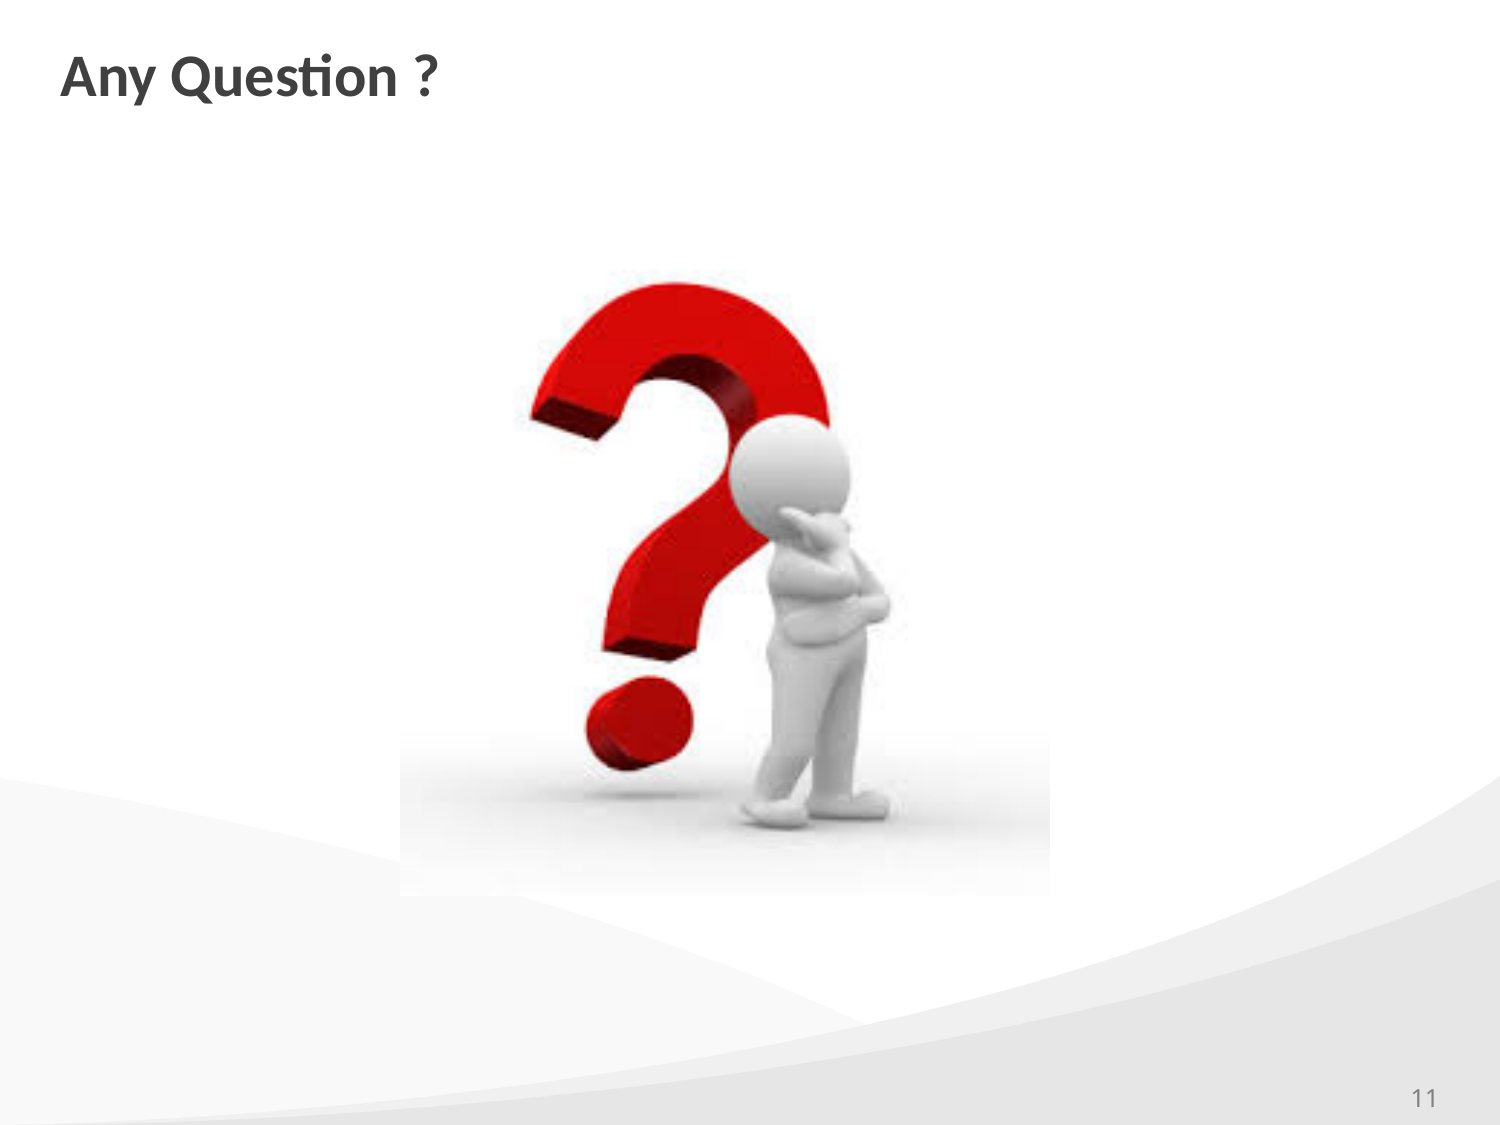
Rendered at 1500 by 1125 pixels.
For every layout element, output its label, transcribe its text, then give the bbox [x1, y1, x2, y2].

picture [0, 0, 1500, 1125]
title Any Question ? [45, 24, 1450, 120]
